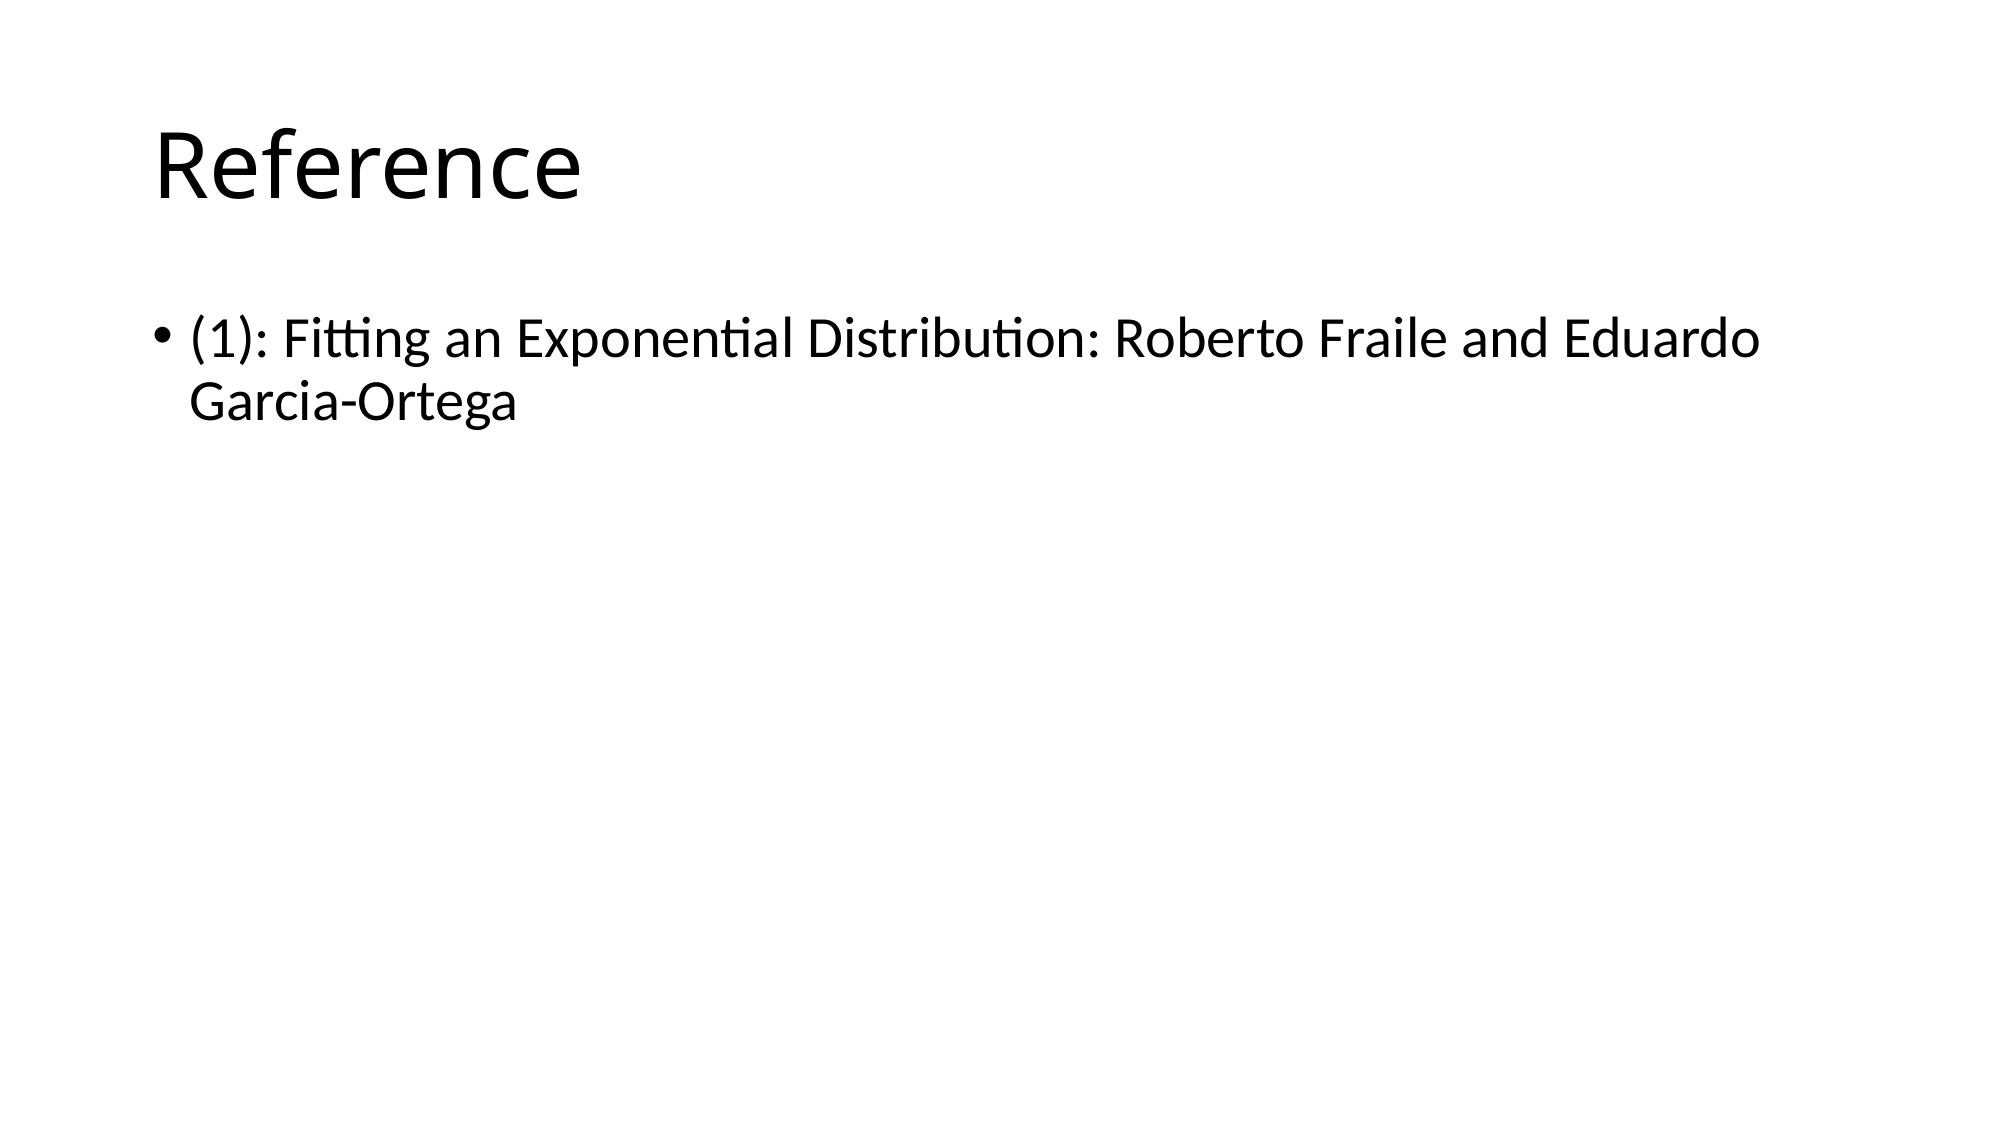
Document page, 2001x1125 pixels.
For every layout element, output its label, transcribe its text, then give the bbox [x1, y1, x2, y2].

list (1): Fitting an Exponential Distribution: Roberto Fraile and Eduardo Garcia-Ortega [137, 299, 1863, 1014]
title Reference [137, 59, 1863, 278]
